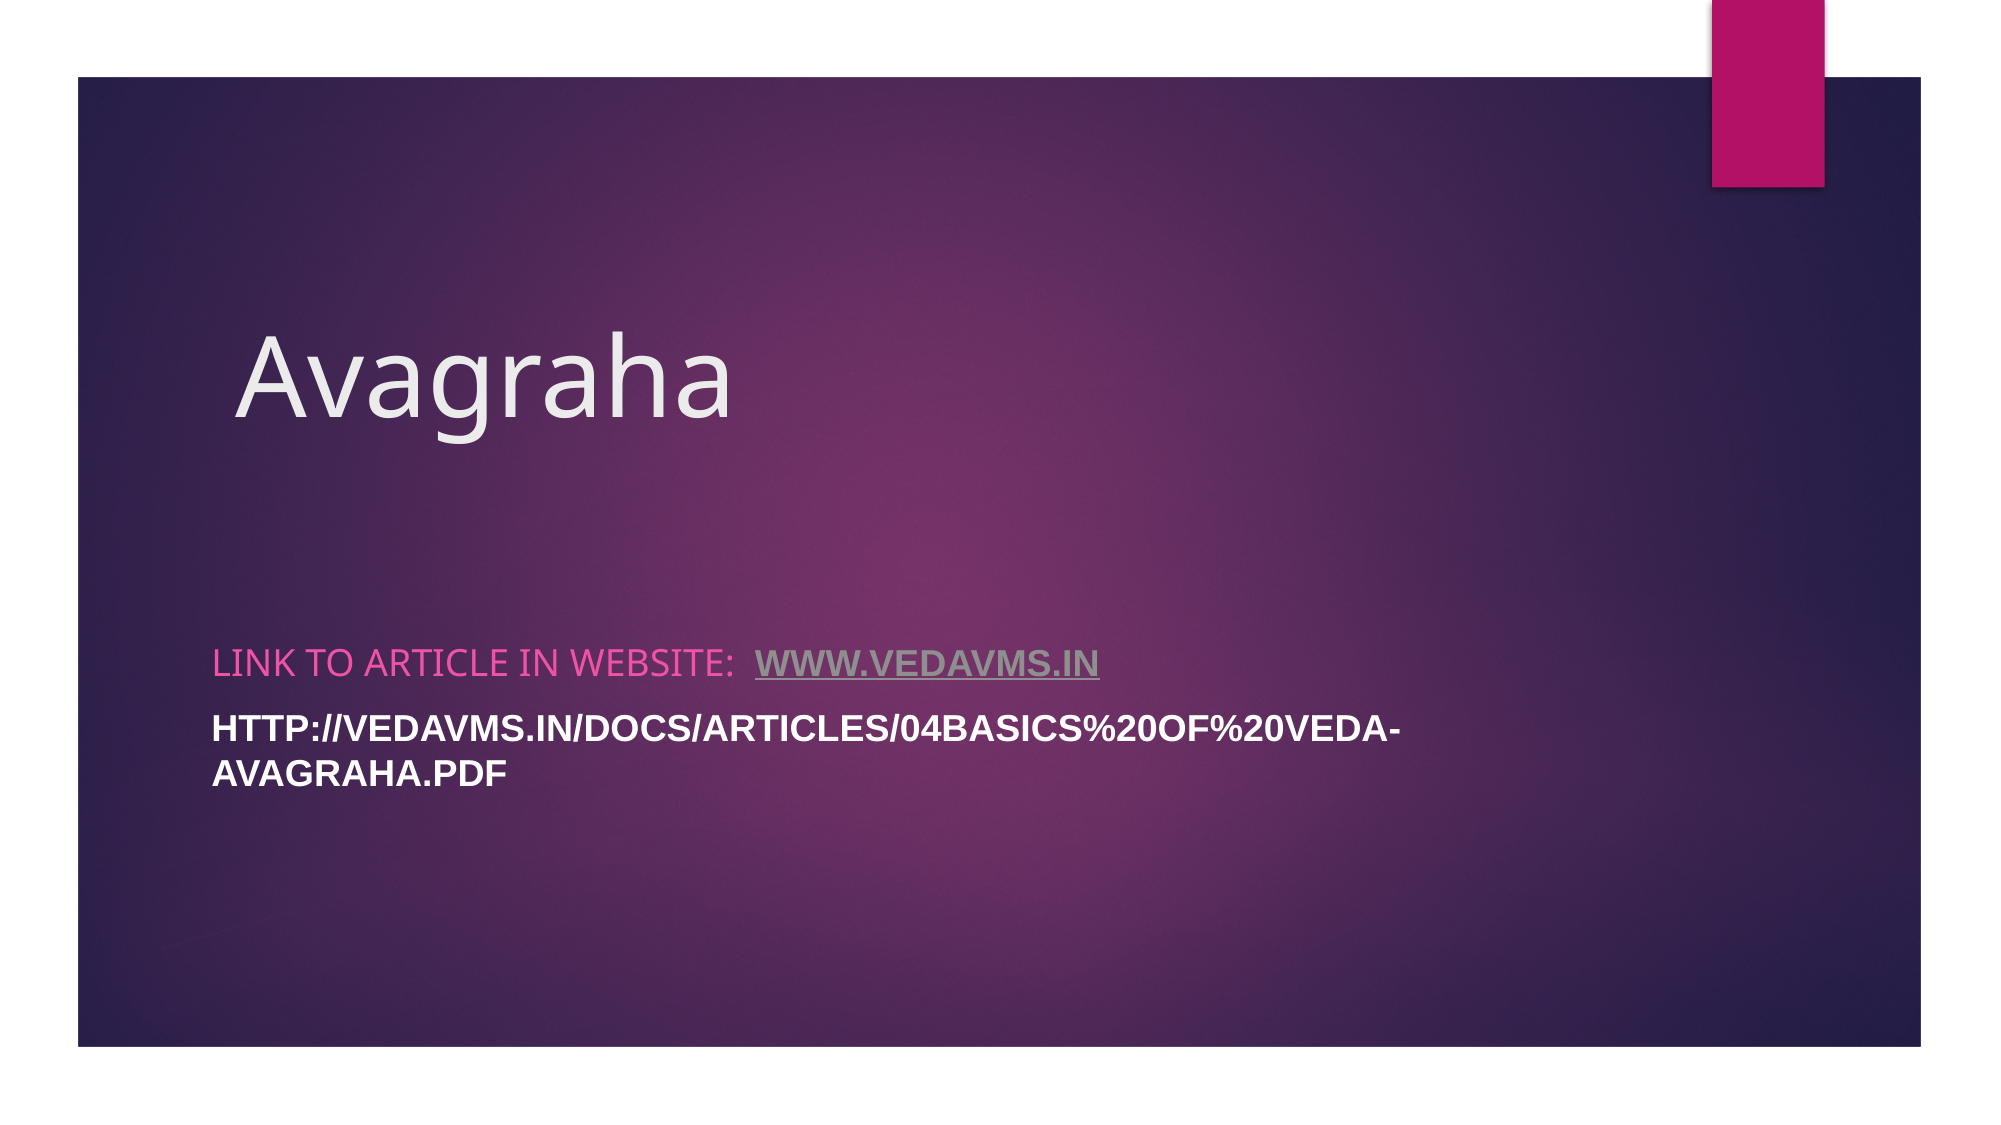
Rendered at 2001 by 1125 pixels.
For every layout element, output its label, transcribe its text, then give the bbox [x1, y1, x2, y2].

subtitle Link to article in Website: www.vedavms.in http://vedavms.in/docs/articles/04Basics%20of%20Veda-avagraha.pdf [196, 631, 1638, 925]
title Avagraha [220, 121, 1542, 448]
